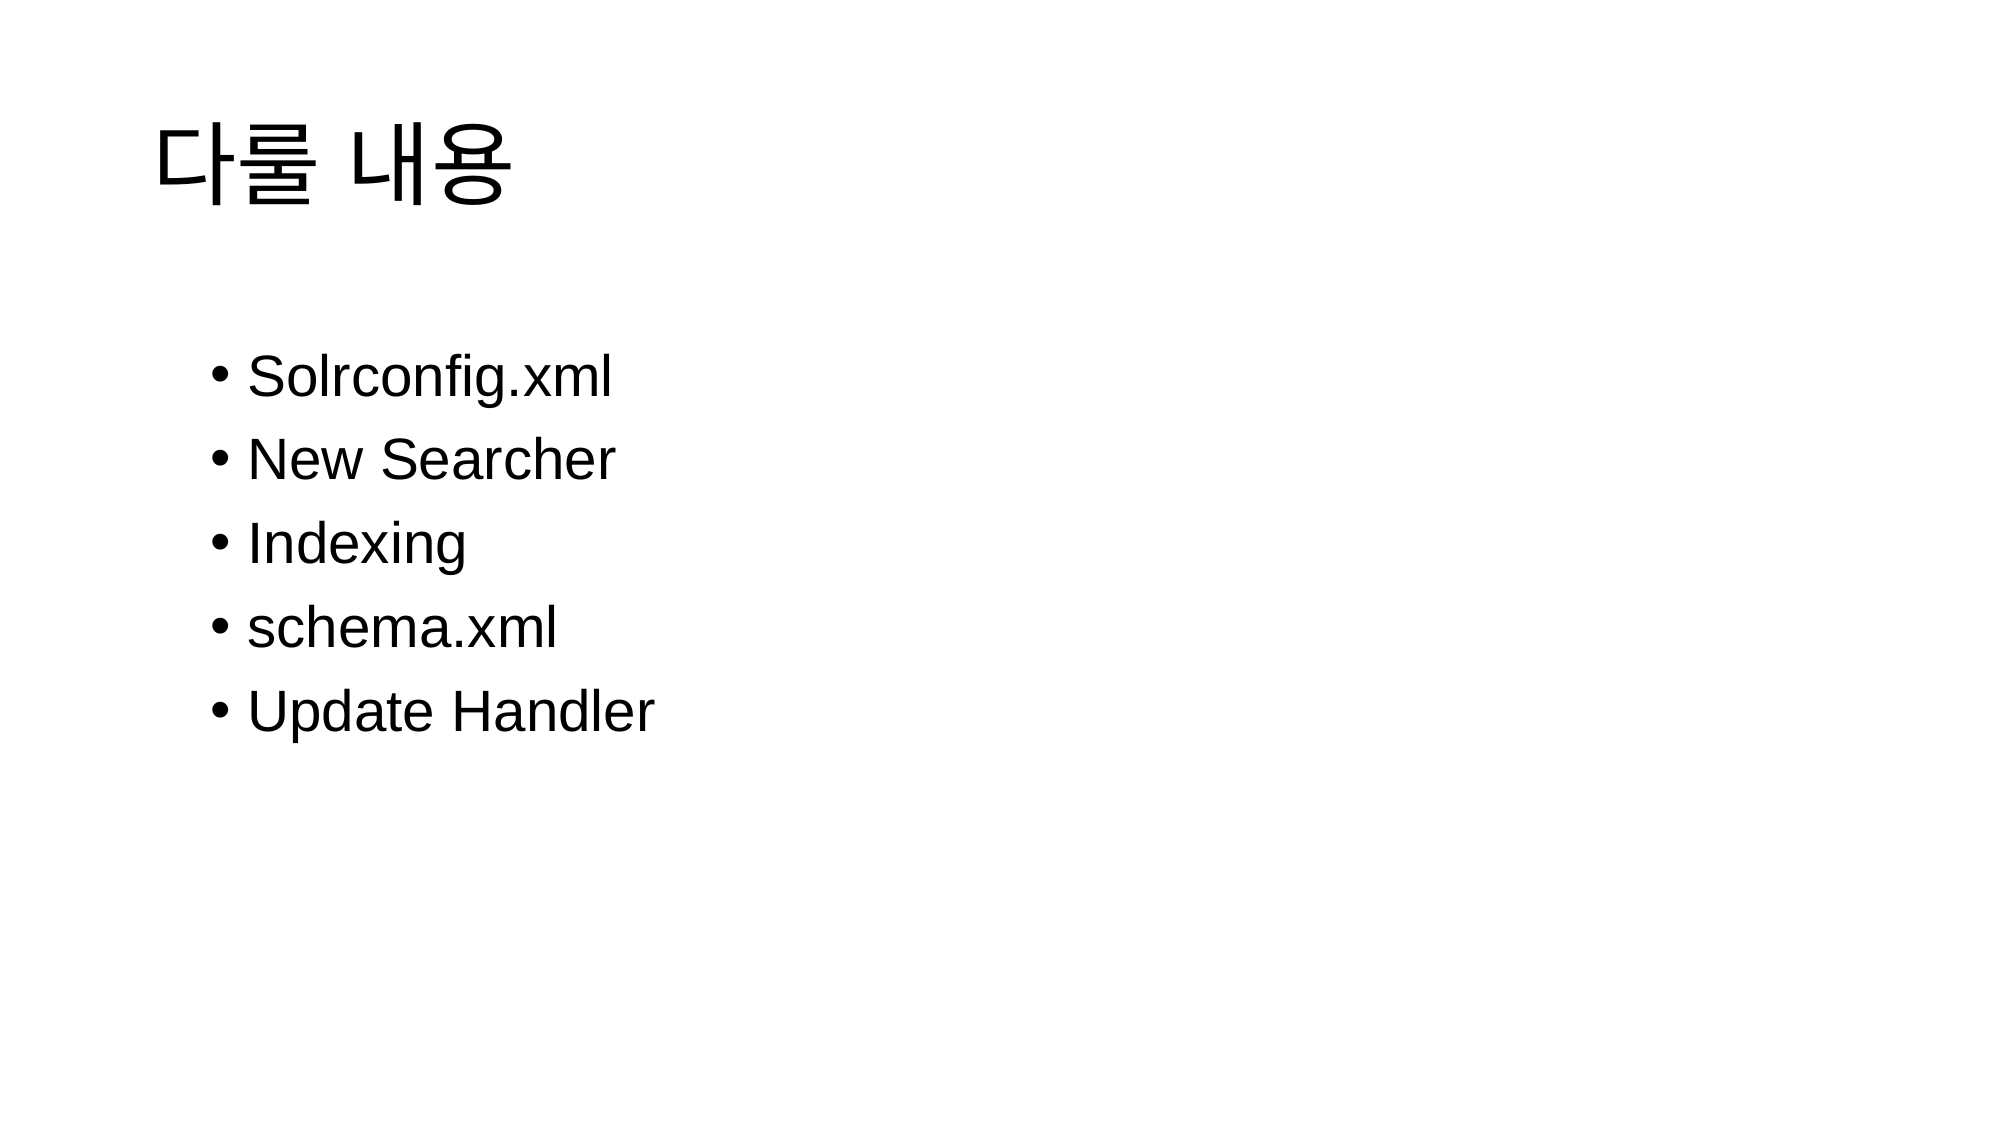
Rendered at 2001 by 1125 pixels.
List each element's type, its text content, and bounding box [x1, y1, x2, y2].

title 다룰 내용 [137, 59, 1863, 278]
list Solrconfig.xml New Searcher Indexing schema.xml Update Handler [195, 338, 1188, 827]
